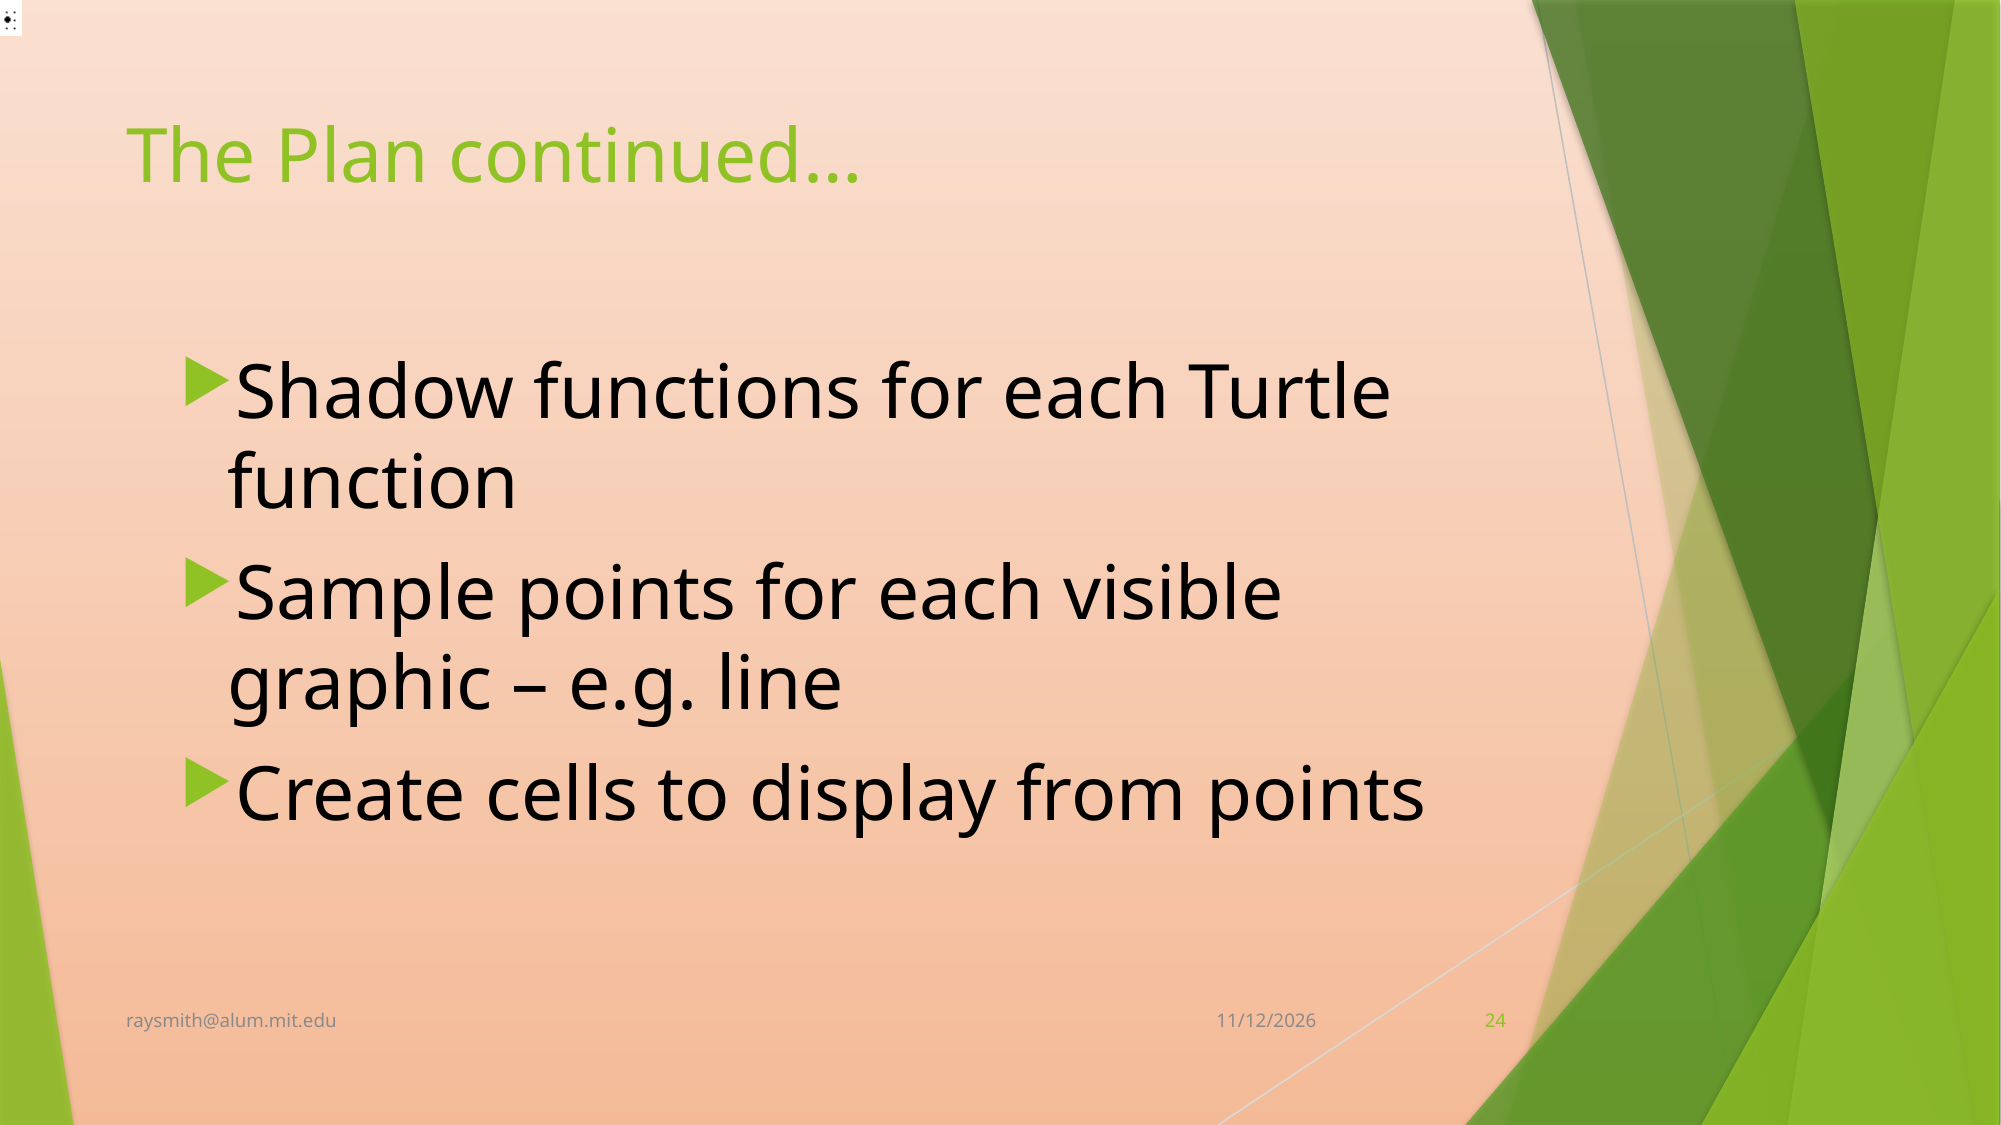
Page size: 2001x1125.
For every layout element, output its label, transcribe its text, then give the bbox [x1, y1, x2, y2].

footer raysmith@alum.mit.edu [111, 991, 1145, 1051]
list Shadow functions for each Turtle function Sample points for each visible graphic – e.g. line Create cells to display from points [90, 336, 1501, 973]
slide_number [1181, 991, 1332, 1051]
slide_number 24 [1409, 991, 1522, 1051]
title The Plan continued… [111, 99, 1522, 255]
picture [0, 0, 23, 37]
